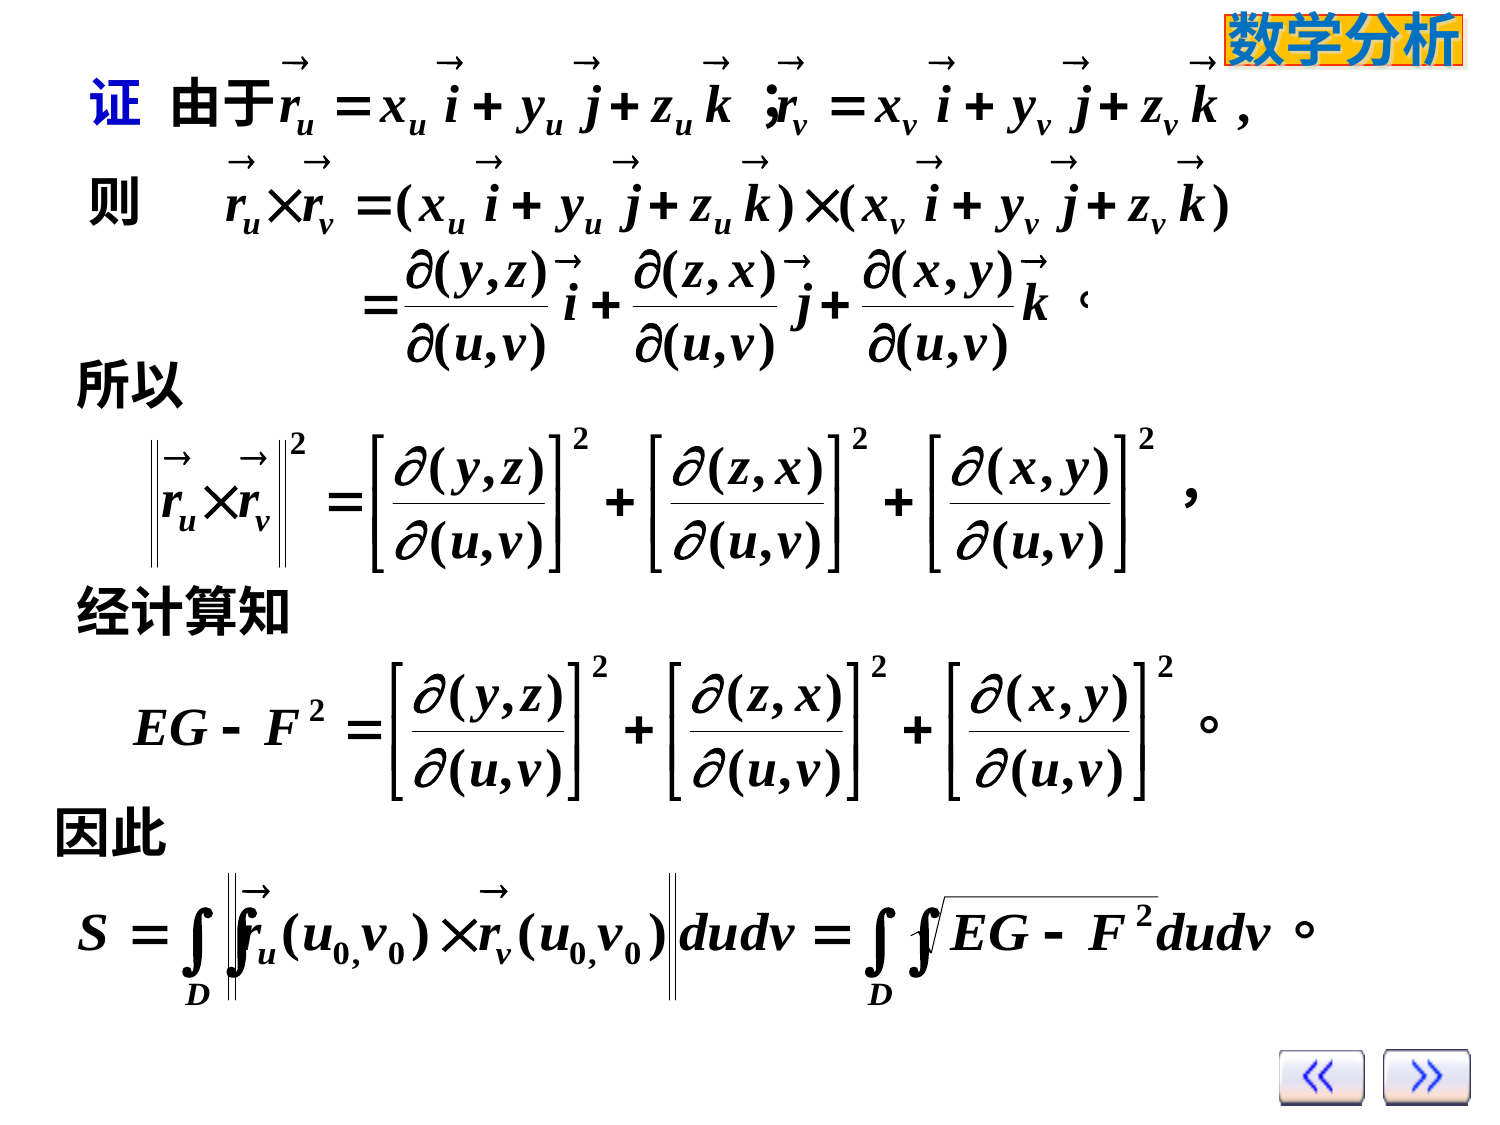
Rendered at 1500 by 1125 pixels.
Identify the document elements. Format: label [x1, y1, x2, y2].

text_box [88, 41, 1279, 348]
text_box [76, 349, 1289, 797]
picture [1279, 1050, 1365, 1106]
text_box [52, 798, 1353, 1011]
picture [1383, 1049, 1471, 1106]
